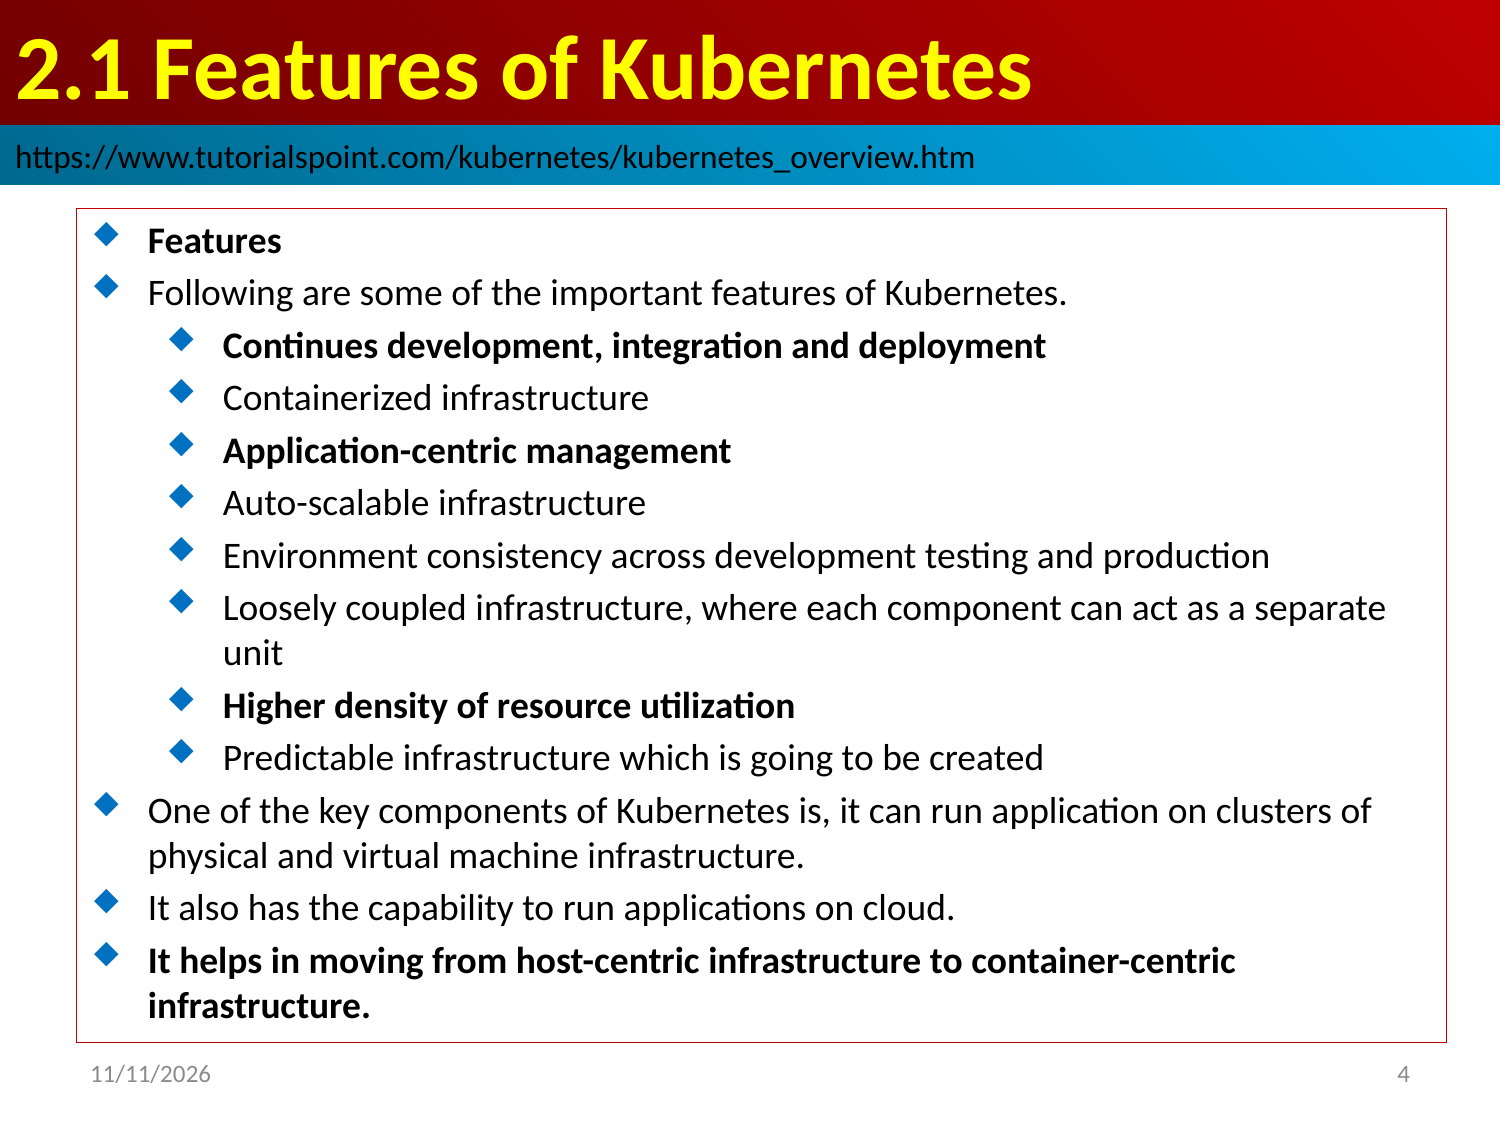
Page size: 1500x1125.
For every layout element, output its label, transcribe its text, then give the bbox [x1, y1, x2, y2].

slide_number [75, 1042, 425, 1103]
subtitle Features Following are some of the important features of Kubernetes. Continues development, integration and deployment Containerized infrastructure Application-centric management Auto-scalable infrastructure Environment consistency across development testing and production Loosely coupled infrastructure, where each component can act as a separate unit Higher density of resource utilization Predictable infrastructure which is going to be created One of the key components of Kubernetes is, it can run application on clusters of physical and virtual machine infrastructure. It also has the capability to run applications on cloud. It helps in moving from host-centric infrastructure to container-centric infrastructure. [76, 208, 1447, 1043]
slide_number 4 [1074, 1042, 1425, 1103]
text_box https://www.tutorialspoint.com/kubernetes/kubernetes_overview.htm [0, 125, 1500, 185]
title 2.1 Features of Kubernetes [0, 0, 1500, 125]
